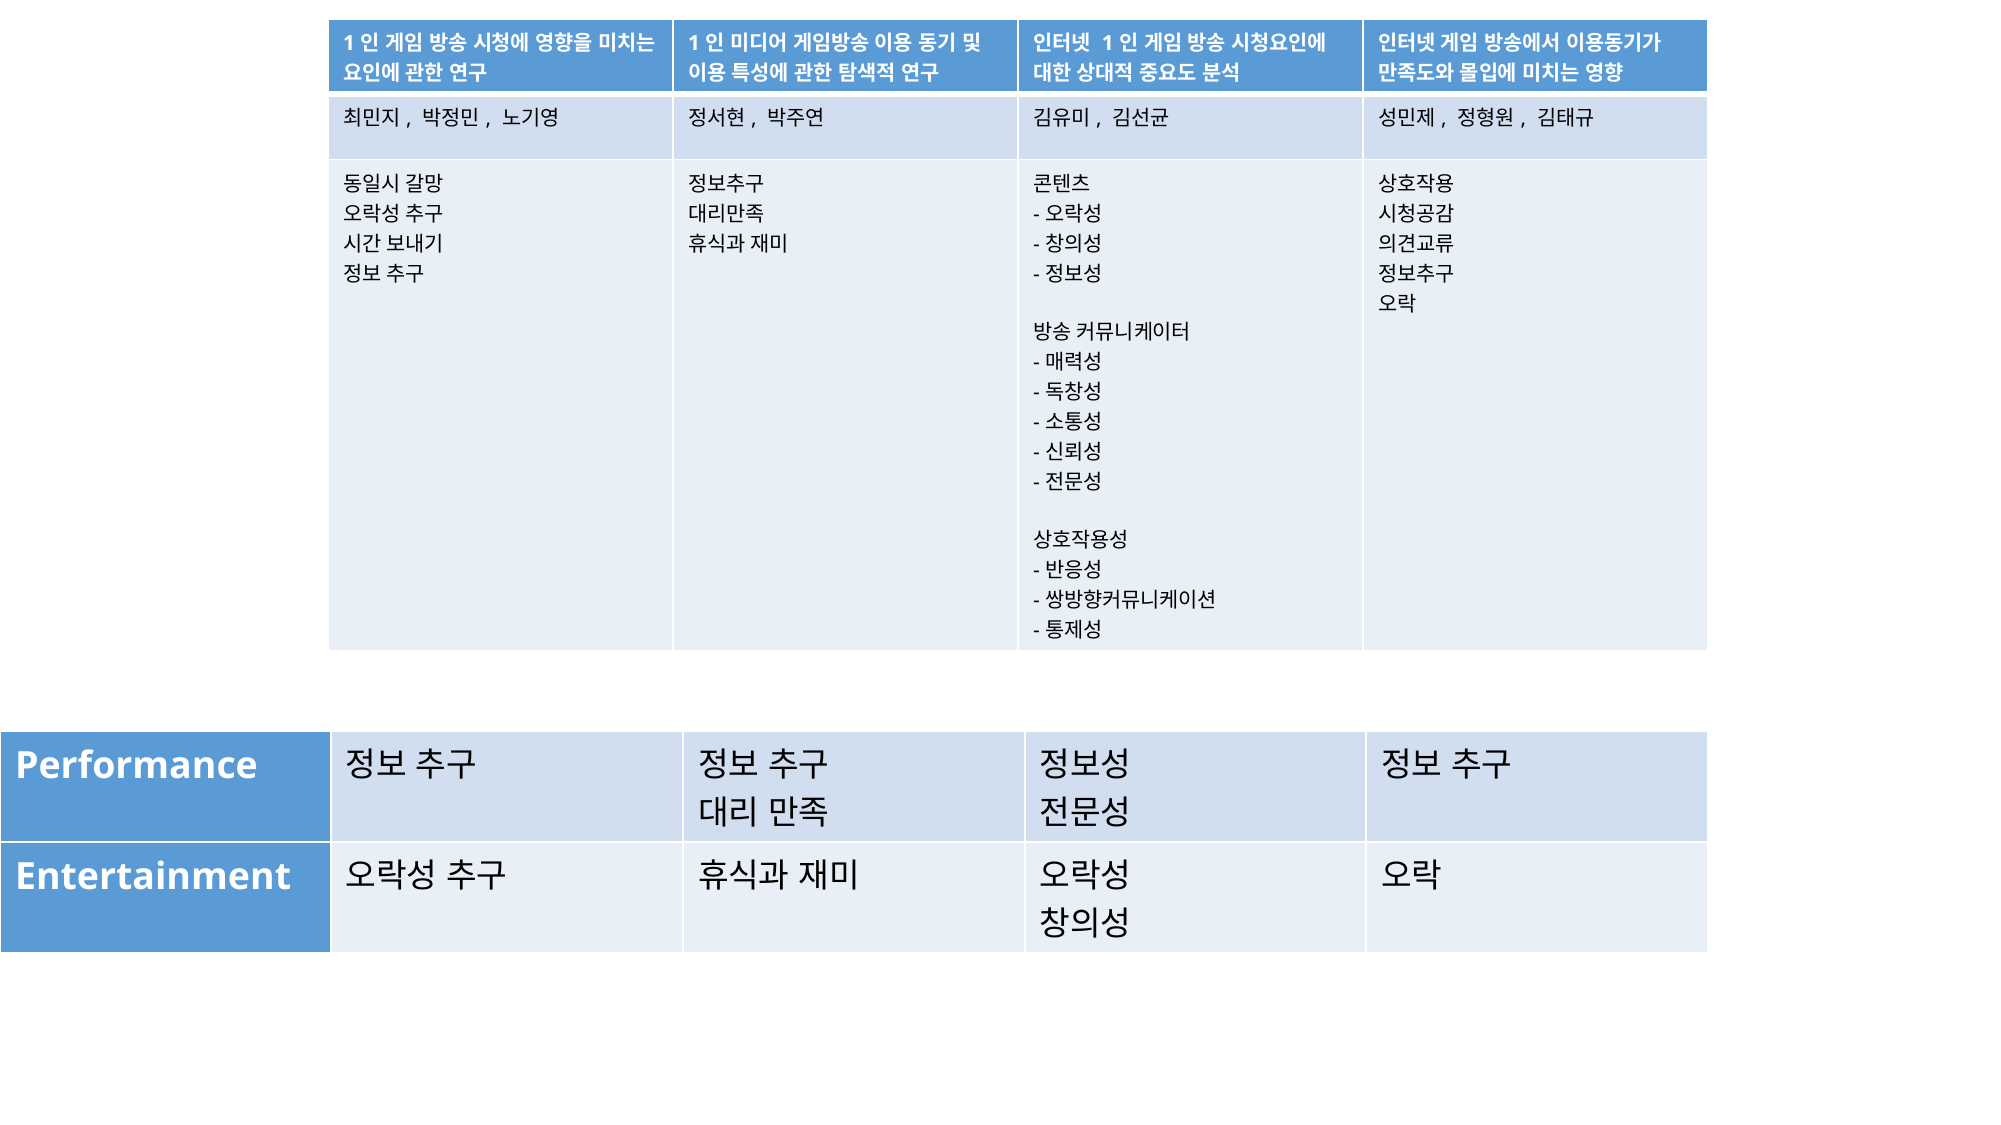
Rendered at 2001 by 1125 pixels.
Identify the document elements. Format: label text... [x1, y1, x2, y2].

table_cell 오락성 창의성 [1026, 843, 1365, 952]
table_cell 콘텐츠 -오락성 -창의성 -정보성 방송 커뮤니케이터 -매력성 -독창성 -소통성 -신뢰성 -전문성 상호작용성 -반응성 -쌍방향커뮤니케이션 -통제성 [1019, 160, 1362, 650]
table_header 1인 게임 방송 시청에 영향을 미치는 요인에 관한 연구 [329, 20, 672, 91]
table_header 정보 추구 [1367, 732, 1707, 841]
table_header Performance [1, 732, 330, 841]
table_header 정보 추구 [332, 732, 682, 841]
table_cell Entertainment [1, 843, 330, 952]
table_header 1인 미디어 게임방송 이용 동기 및 이용 특성에 관한 탐색적 연구 [674, 20, 1017, 91]
table_cell 휴식과 재미 [684, 843, 1024, 952]
table_cell 김유미, 김선균 [1019, 97, 1362, 159]
table_cell 성민제, 정형원, 김태규 [1364, 97, 1707, 159]
table_header 인터넷 게임 방송에서 이용동기가 만족도와 몰입에 미치는 영향 [1364, 20, 1707, 91]
table_header 정보 추구 대리 만족 [684, 732, 1024, 841]
table_cell 동일시 갈망 오락성 추구 시간 보내기 정보 추구 [329, 160, 672, 650]
table_cell 정서현, 박주연 [674, 97, 1017, 159]
table_header 정보성 전문성 [1026, 732, 1365, 841]
table_header 인터넷 1인 게임 방송 시청요인에 대한 상대적 중요도 분석 [1019, 20, 1362, 91]
table_cell 최민지, 박정민, 노기영 [329, 97, 672, 159]
table_cell 상호작용 시청공감 의견교류 정보추구 오락 [1364, 160, 1707, 650]
table_cell 오락성 추구 [332, 843, 682, 952]
table_cell 정보추구 대리만족 휴식과 재미 [674, 160, 1017, 650]
table_cell 오락 [1367, 843, 1707, 952]
